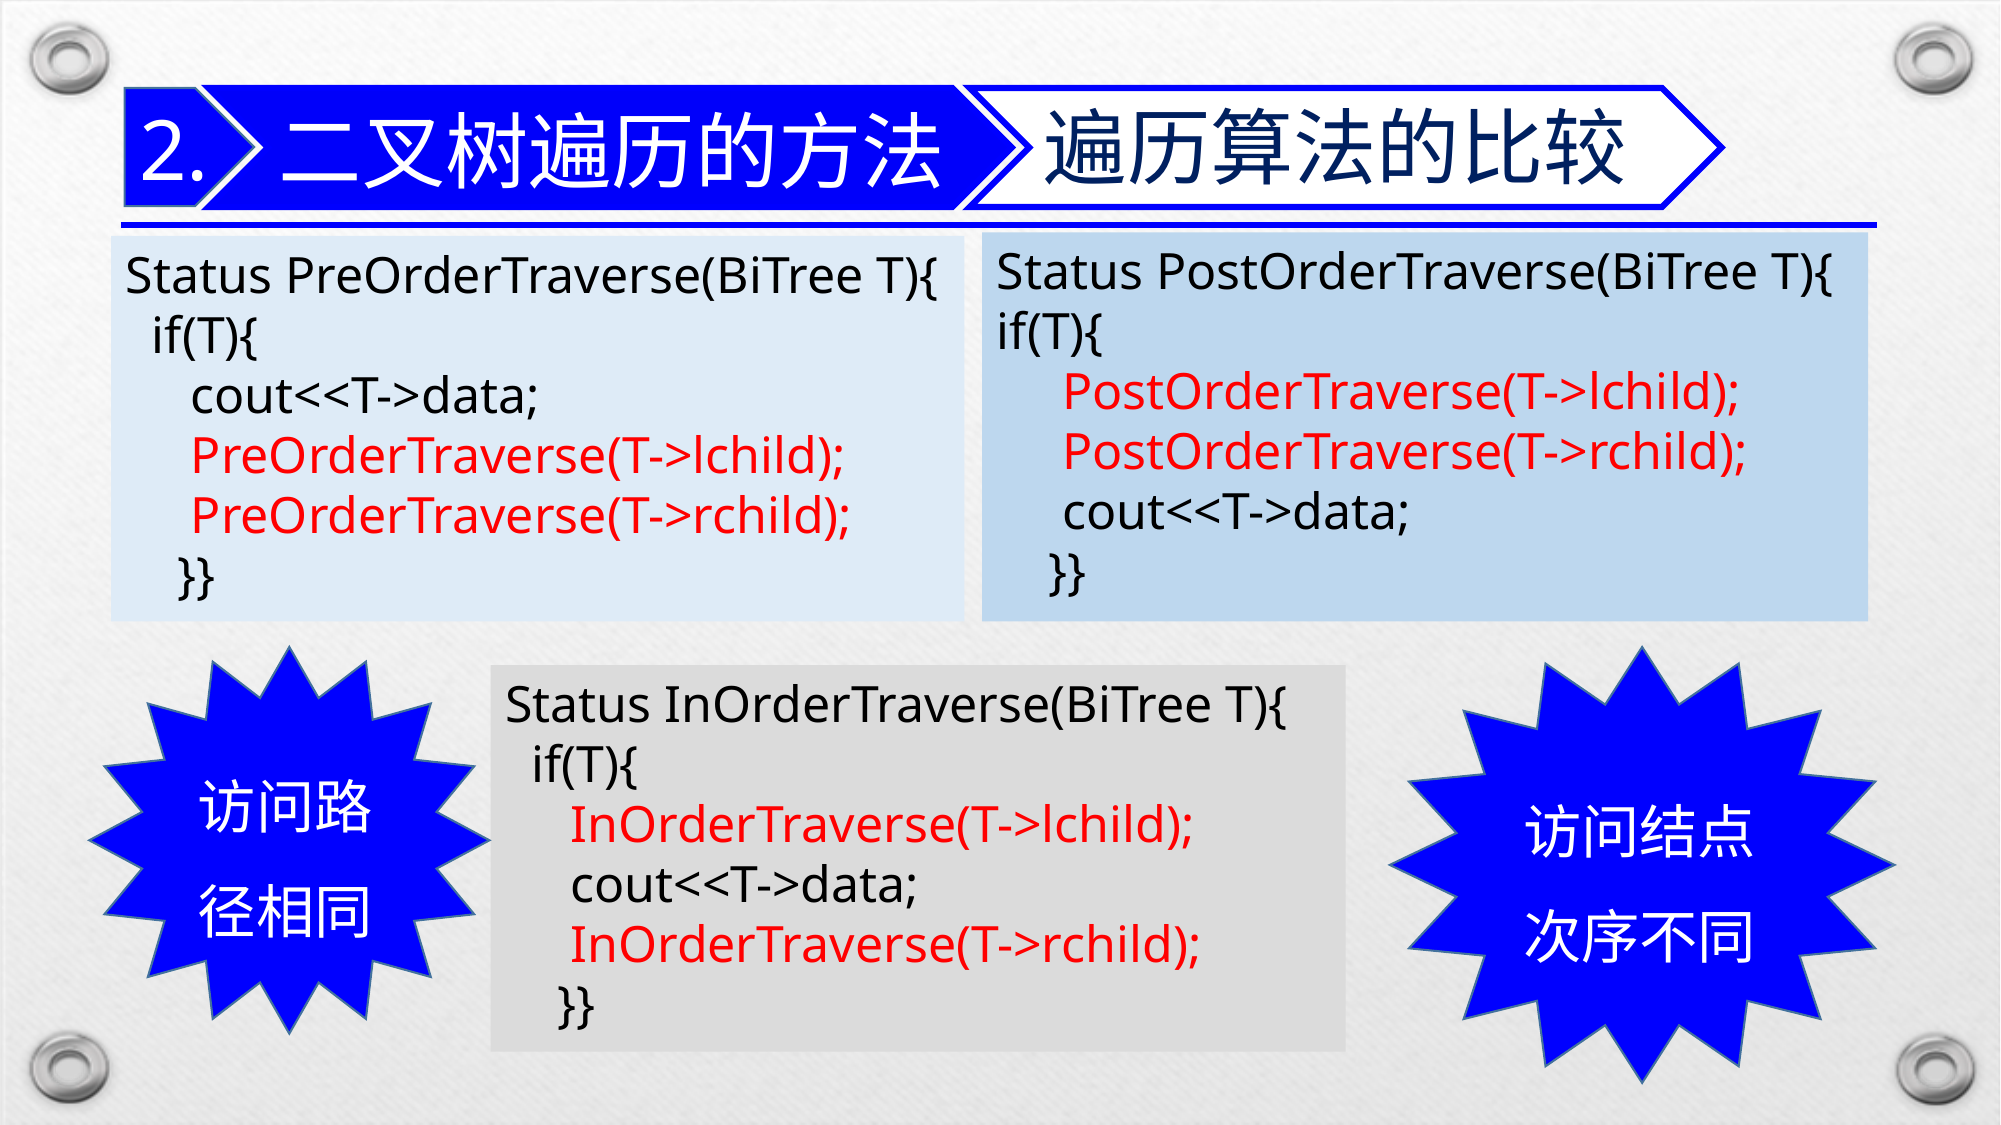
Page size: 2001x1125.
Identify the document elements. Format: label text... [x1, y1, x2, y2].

text_box 2. [123, 86, 208, 208]
text_box Status PreOrderTraverse(BiTree T){ if(T){ cout<<T->data; PreOrderTraverse(T->lchild); PreOrderTraverse(T->rchild); }} [111, 235, 965, 622]
text_box 访问路径相同 [87, 644, 492, 1036]
picture [0, 0, 2001, 1125]
text_box 遍历算法的比较 [1012, 87, 1723, 209]
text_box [208, 68, 1012, 231]
text_box Status InOrderTraverse(BiTree T){ if(T){ InOrderTraverse(T->lchild); cout<<T->data; InOrderTraverse(T->rchild); }} [490, 665, 1346, 1052]
text_box Status PostOrderTraverse(BiTree T){ if(T){ PostOrderTraverse(T->lchild); PostOrderTraverse(T->rchild); cout<<T->data; }} [982, 232, 1869, 622]
text_box 访问结点 次序不同 [1387, 645, 1897, 1085]
